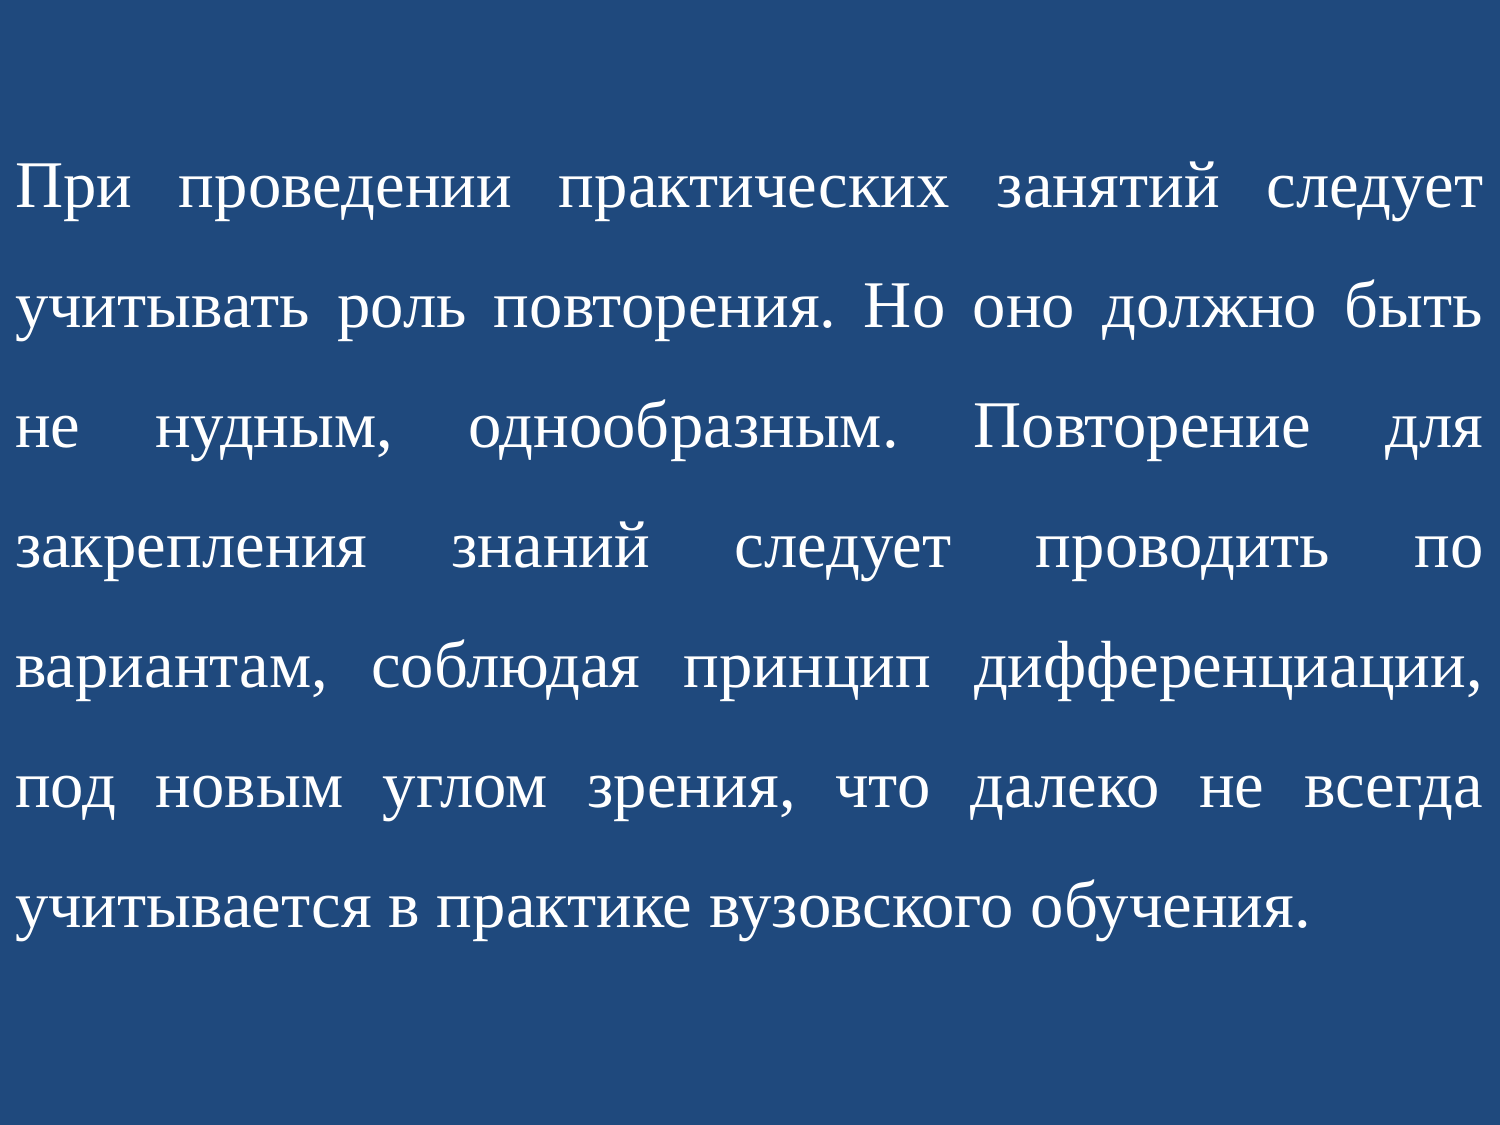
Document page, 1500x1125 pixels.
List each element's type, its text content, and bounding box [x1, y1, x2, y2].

list При проведении практических занятий следует учитывать роль повторения. Но оно должно быть не нудным, однообразным. Повторение для закрепления знаний следует проводить по вариантам, соблюдая принцип дифференциации, под новым углом зрения, что далеко не всегда учитывается в практике вузовского обучения. [0, 0, 1500, 1125]
